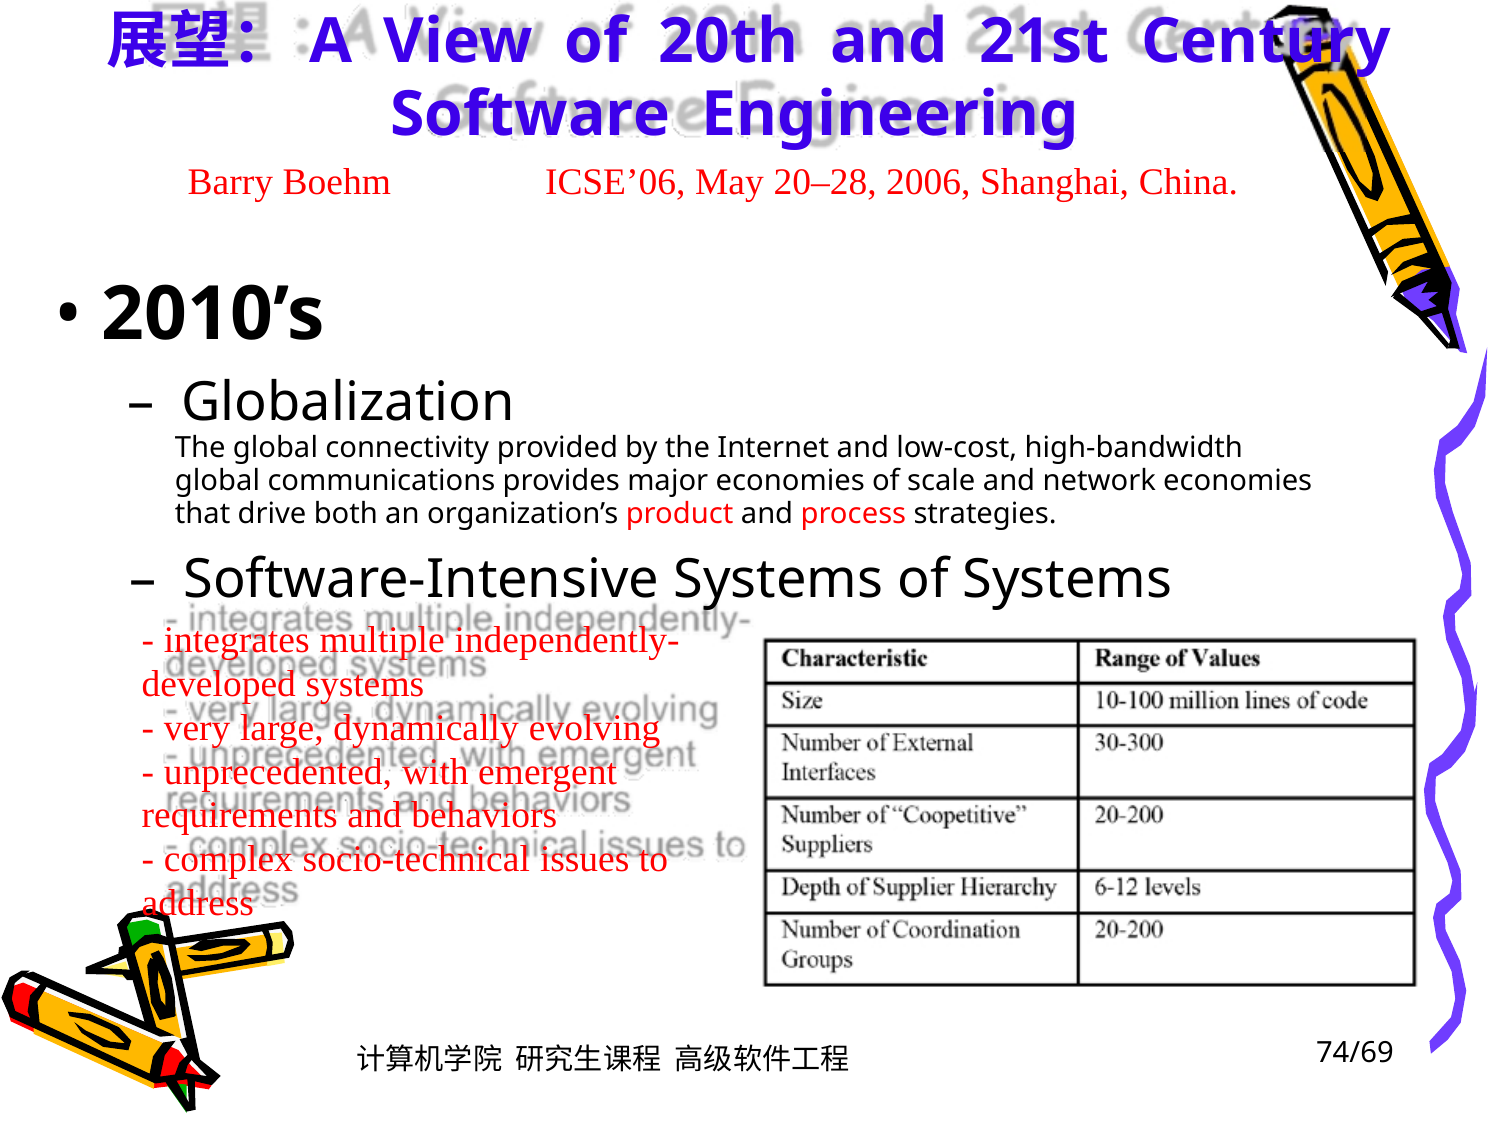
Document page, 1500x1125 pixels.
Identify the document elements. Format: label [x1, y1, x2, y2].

picture [162, 599, 757, 911]
picture [141, 0, 1367, 153]
text_box [187, 168, 392, 210]
text_box [106, 0, 1470, 356]
text_box [0, 249, 1313, 1116]
text_box [1421, 344, 1490, 1056]
text_box [544, 168, 1239, 210]
picture [760, 635, 1419, 990]
text_box [1316, 1029, 1395, 1077]
